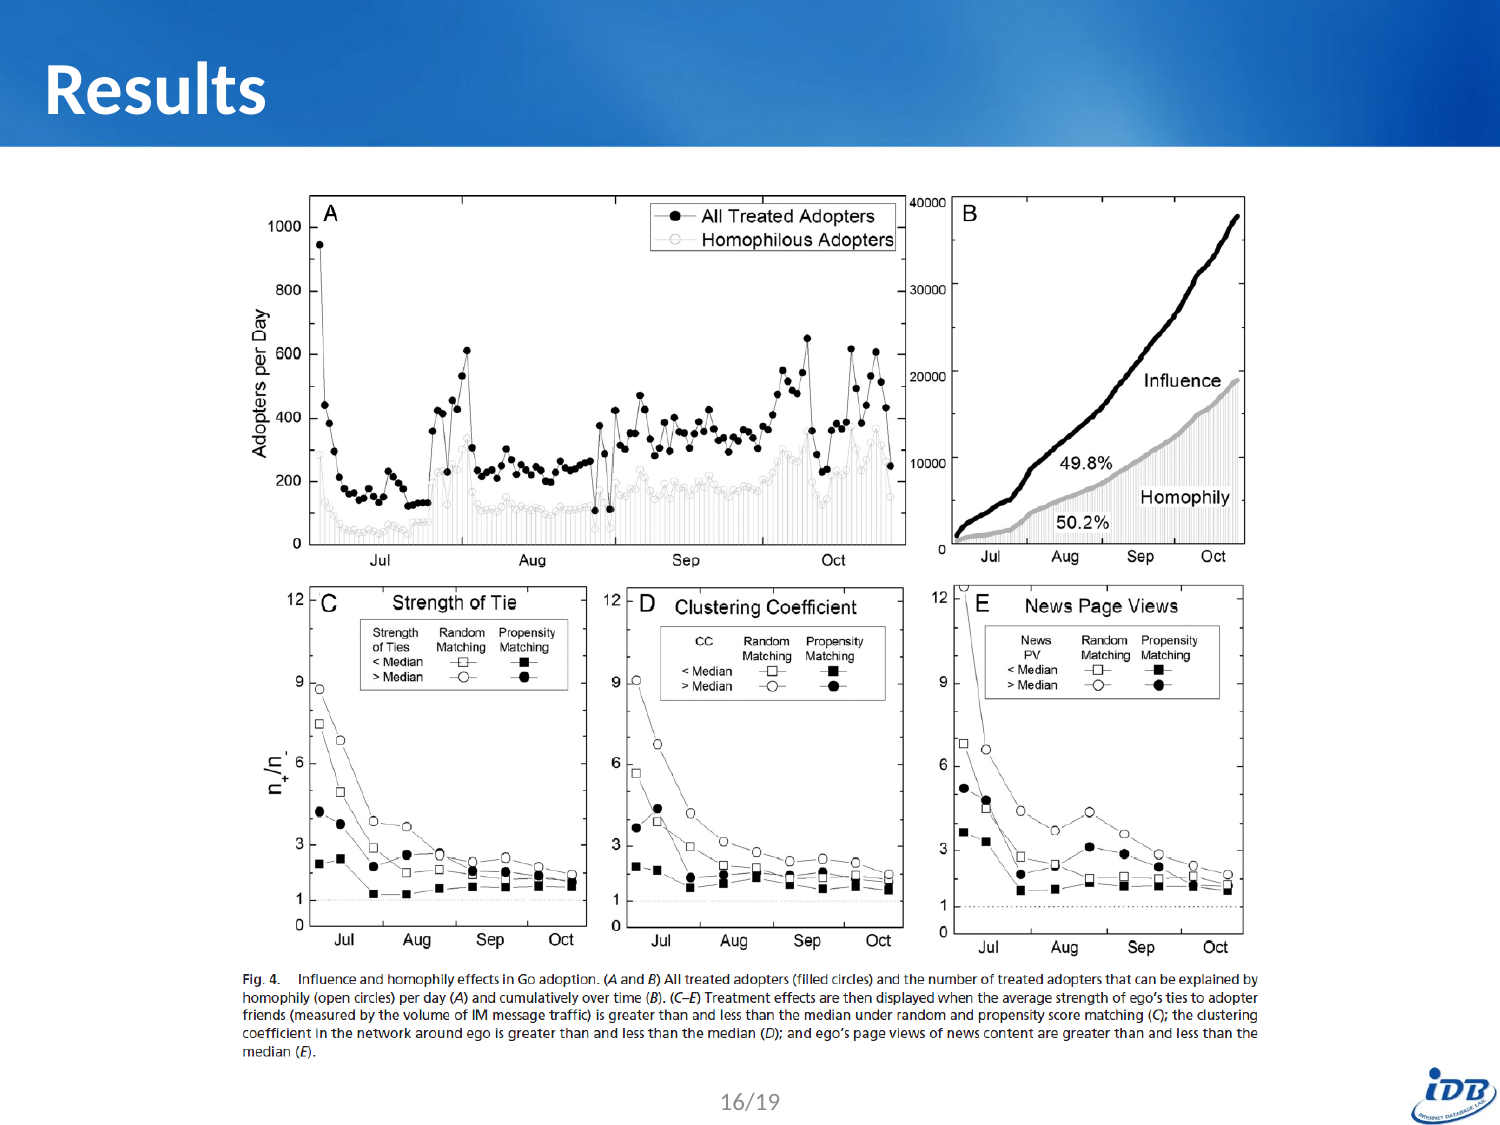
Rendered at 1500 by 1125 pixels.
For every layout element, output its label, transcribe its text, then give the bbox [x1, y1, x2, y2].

picture [0, 0, 1500, 1125]
slide_number 16/19 [684, 1082, 816, 1118]
title Results [29, 19, 1471, 149]
